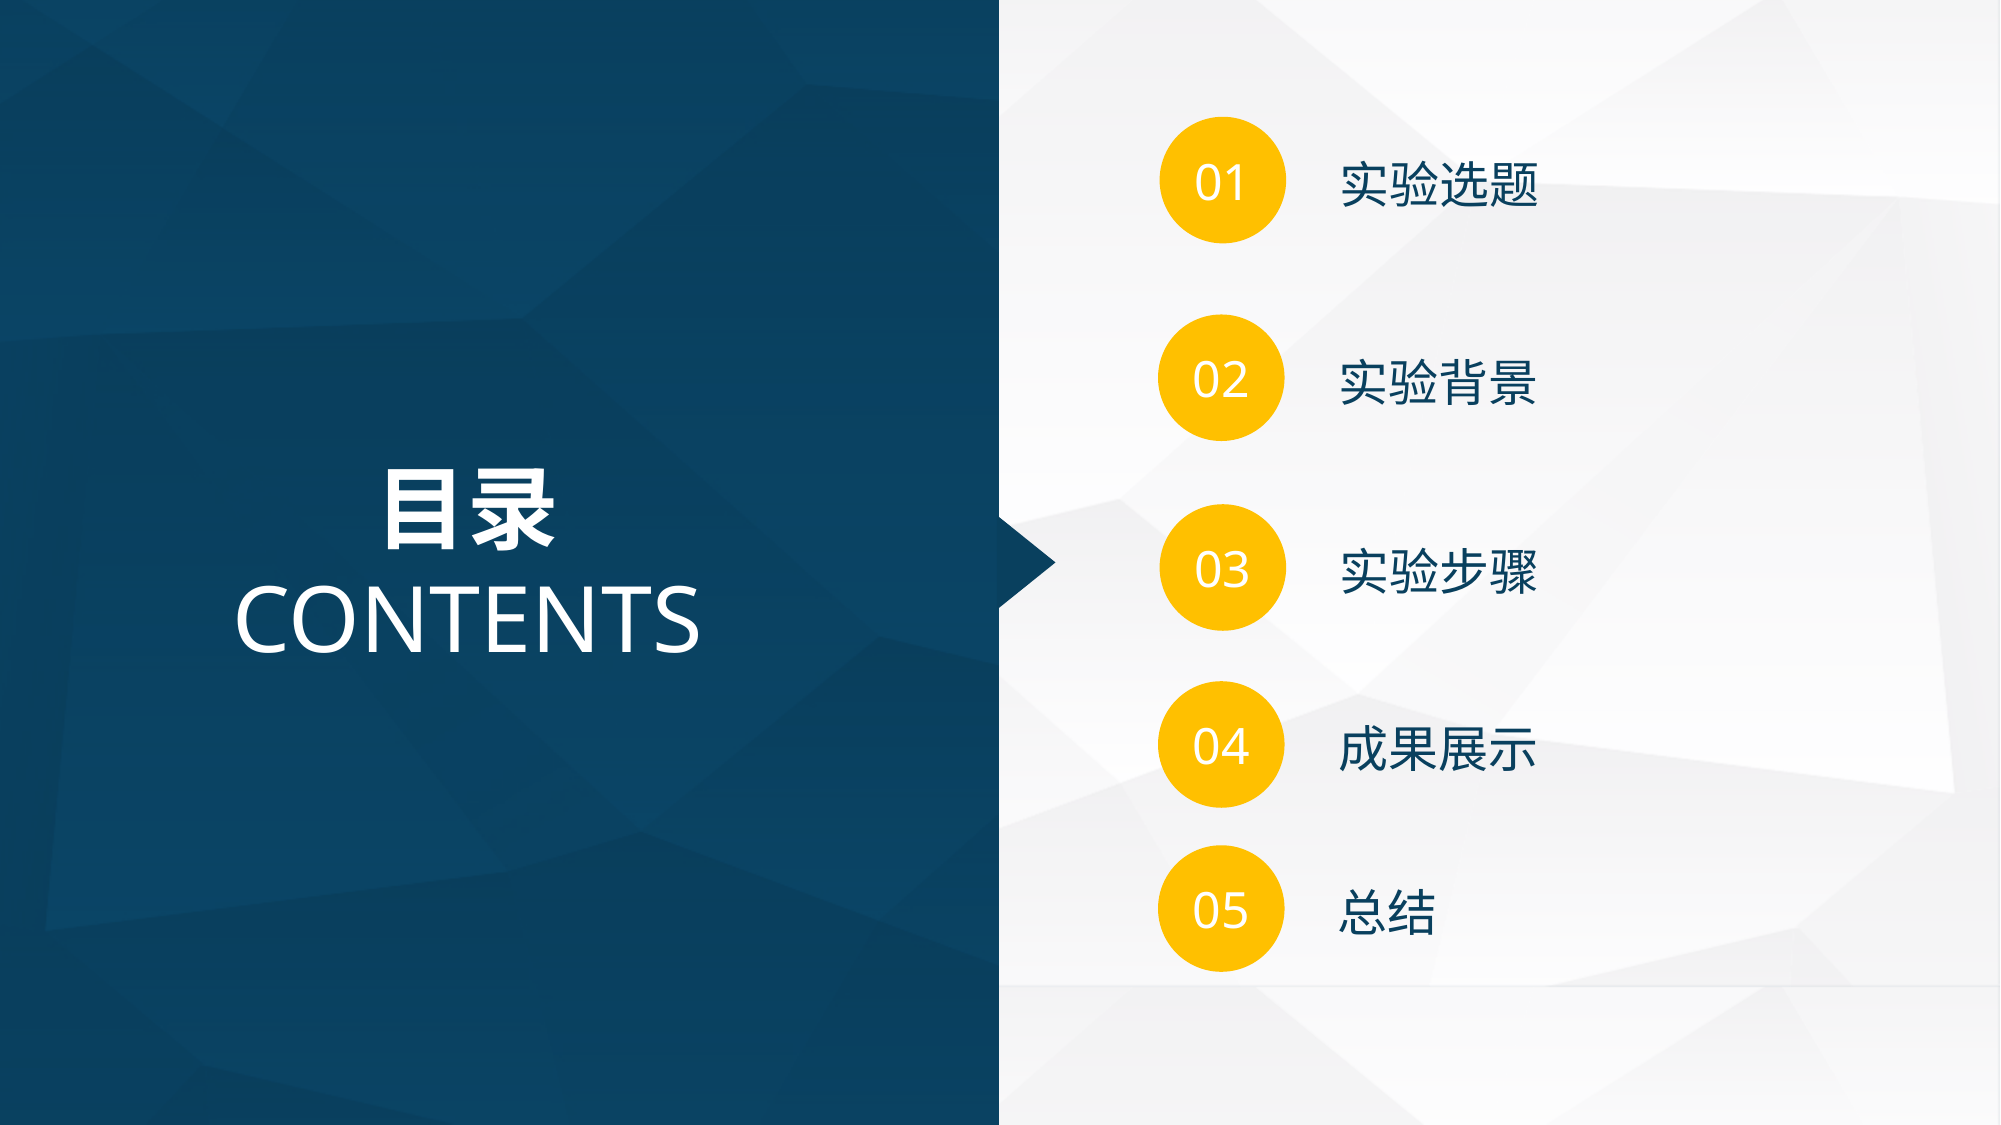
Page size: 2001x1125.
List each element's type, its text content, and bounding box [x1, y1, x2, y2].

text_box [1159, 116, 1557, 244]
text_box [996, 515, 1056, 610]
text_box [1157, 680, 1555, 808]
picture [0, 0, 2000, 1125]
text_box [1157, 314, 1555, 442]
text_box 目录 CONTENTS [217, 443, 718, 679]
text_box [1159, 503, 1557, 631]
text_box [1157, 844, 1454, 973]
